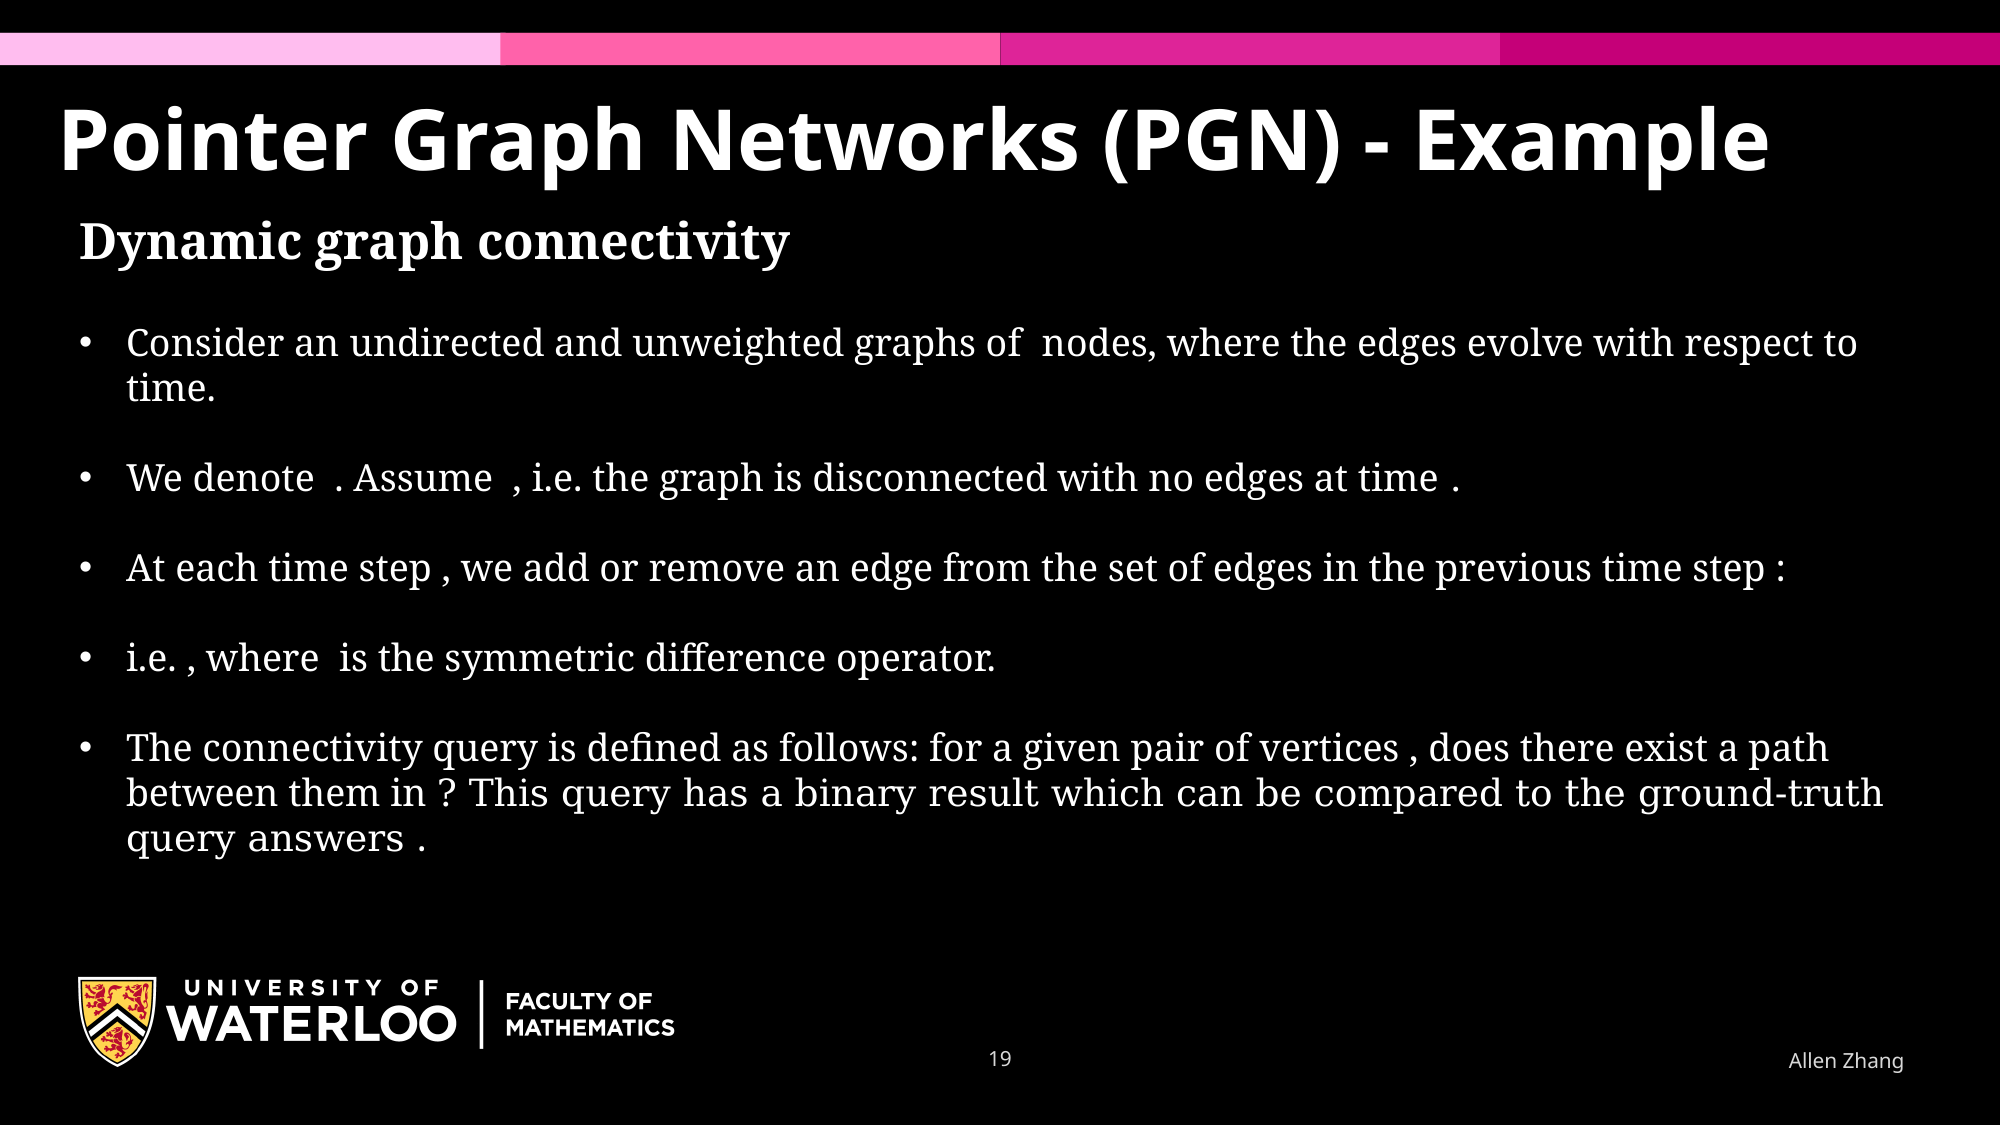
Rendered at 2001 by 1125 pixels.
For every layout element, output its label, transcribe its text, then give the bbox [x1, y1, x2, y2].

picture [0, 918, 754, 1125]
footer Allen Zhang [1773, 1039, 1941, 1081]
text_box Pointer Graph Networks (PGN) - Example [42, 71, 1941, 219]
text_box 19 [916, 1039, 1084, 1081]
